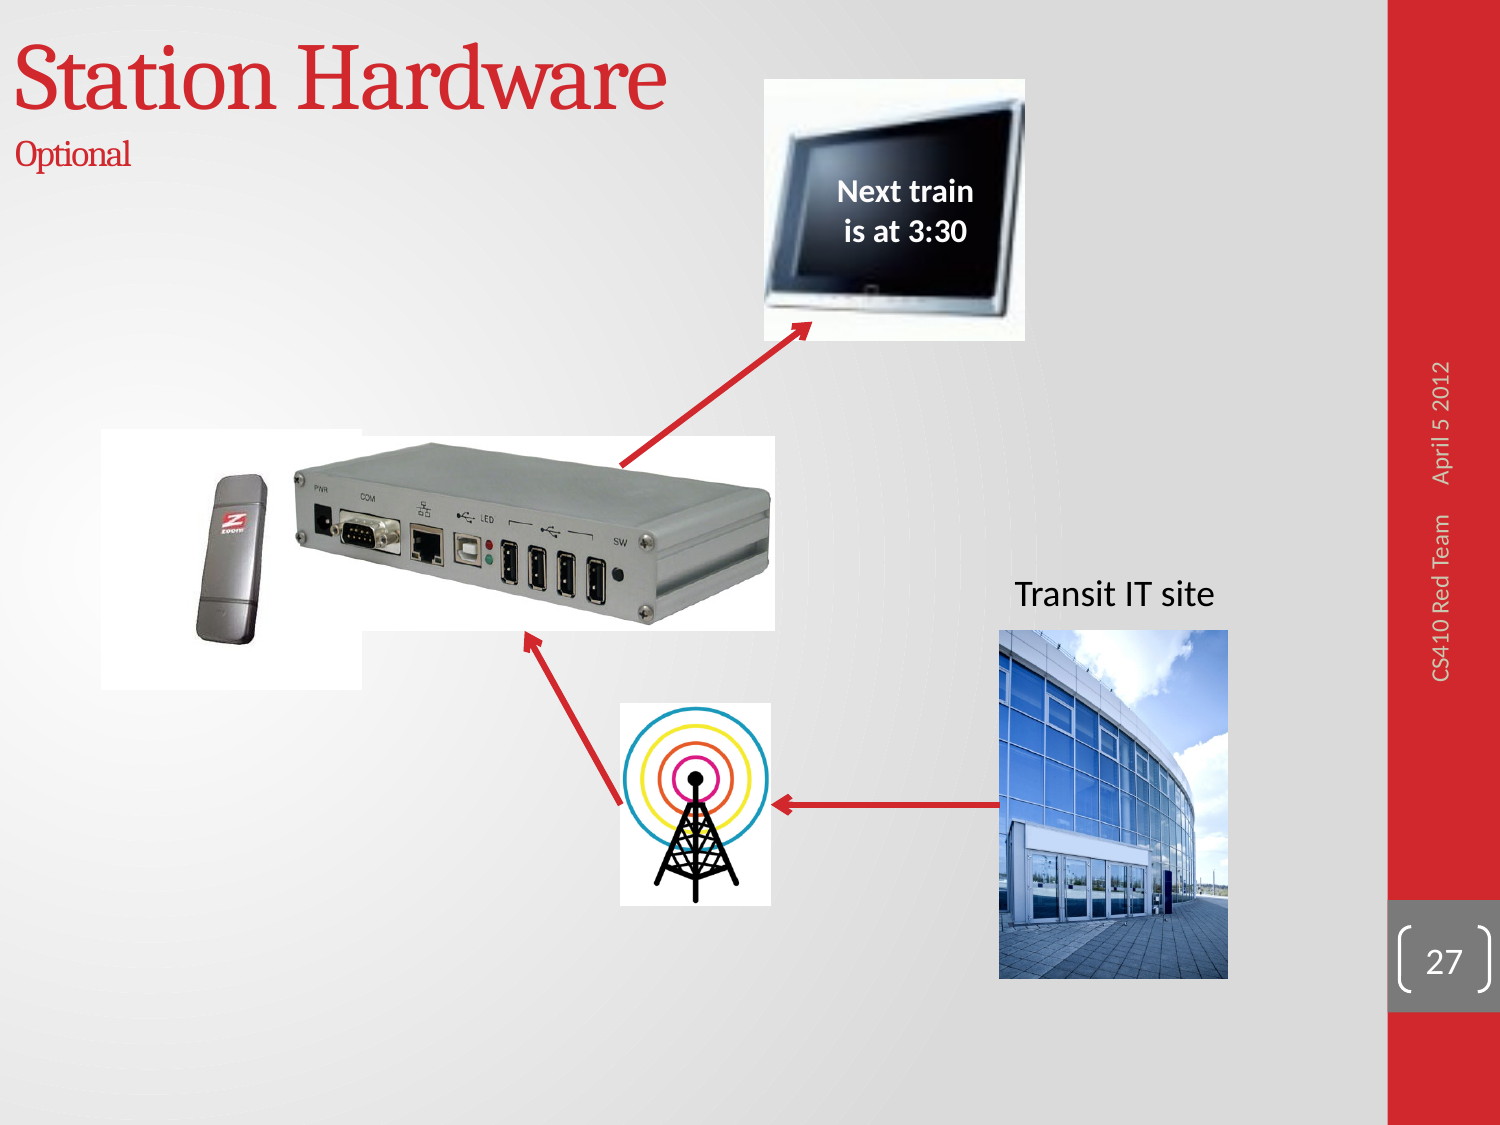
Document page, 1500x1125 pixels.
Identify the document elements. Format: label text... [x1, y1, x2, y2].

slide_number 27 [1397, 925, 1492, 994]
picture [999, 630, 1228, 979]
title Station Hardware Optional [0, 0, 1250, 188]
picture [763, 79, 1026, 341]
picture [620, 703, 772, 906]
picture [100, 428, 776, 691]
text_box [524, 630, 622, 806]
text_box Transit IT site [999, 561, 1250, 621]
footer CS410 Red Team [1408, 500, 1469, 889]
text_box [620, 321, 813, 467]
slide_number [1408, 100, 1469, 500]
